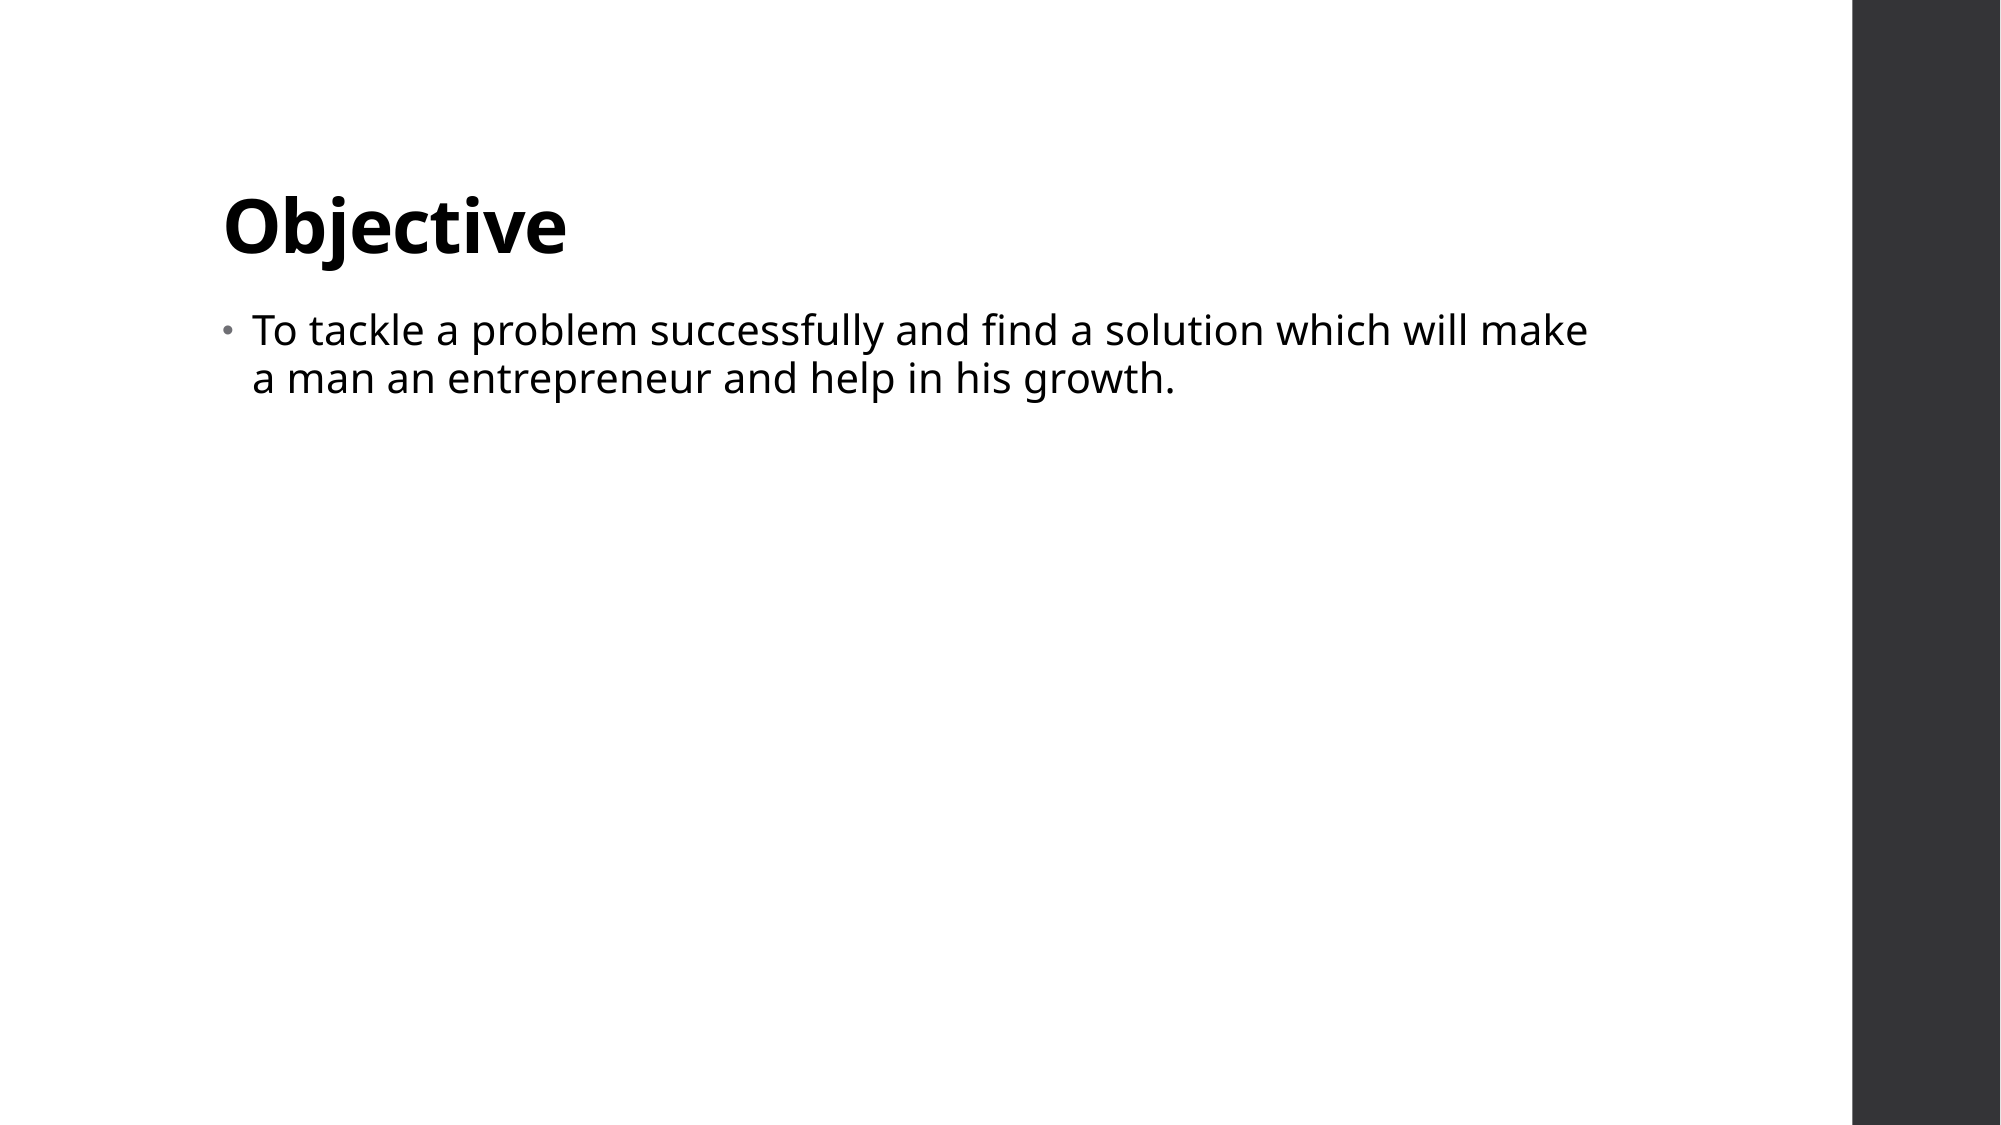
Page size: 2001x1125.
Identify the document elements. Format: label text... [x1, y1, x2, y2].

title Objective [206, 60, 1797, 278]
list To tackle a problem successfully and find a solution which will make a man an entrepreneur and help in his growth. [206, 299, 1617, 1014]
